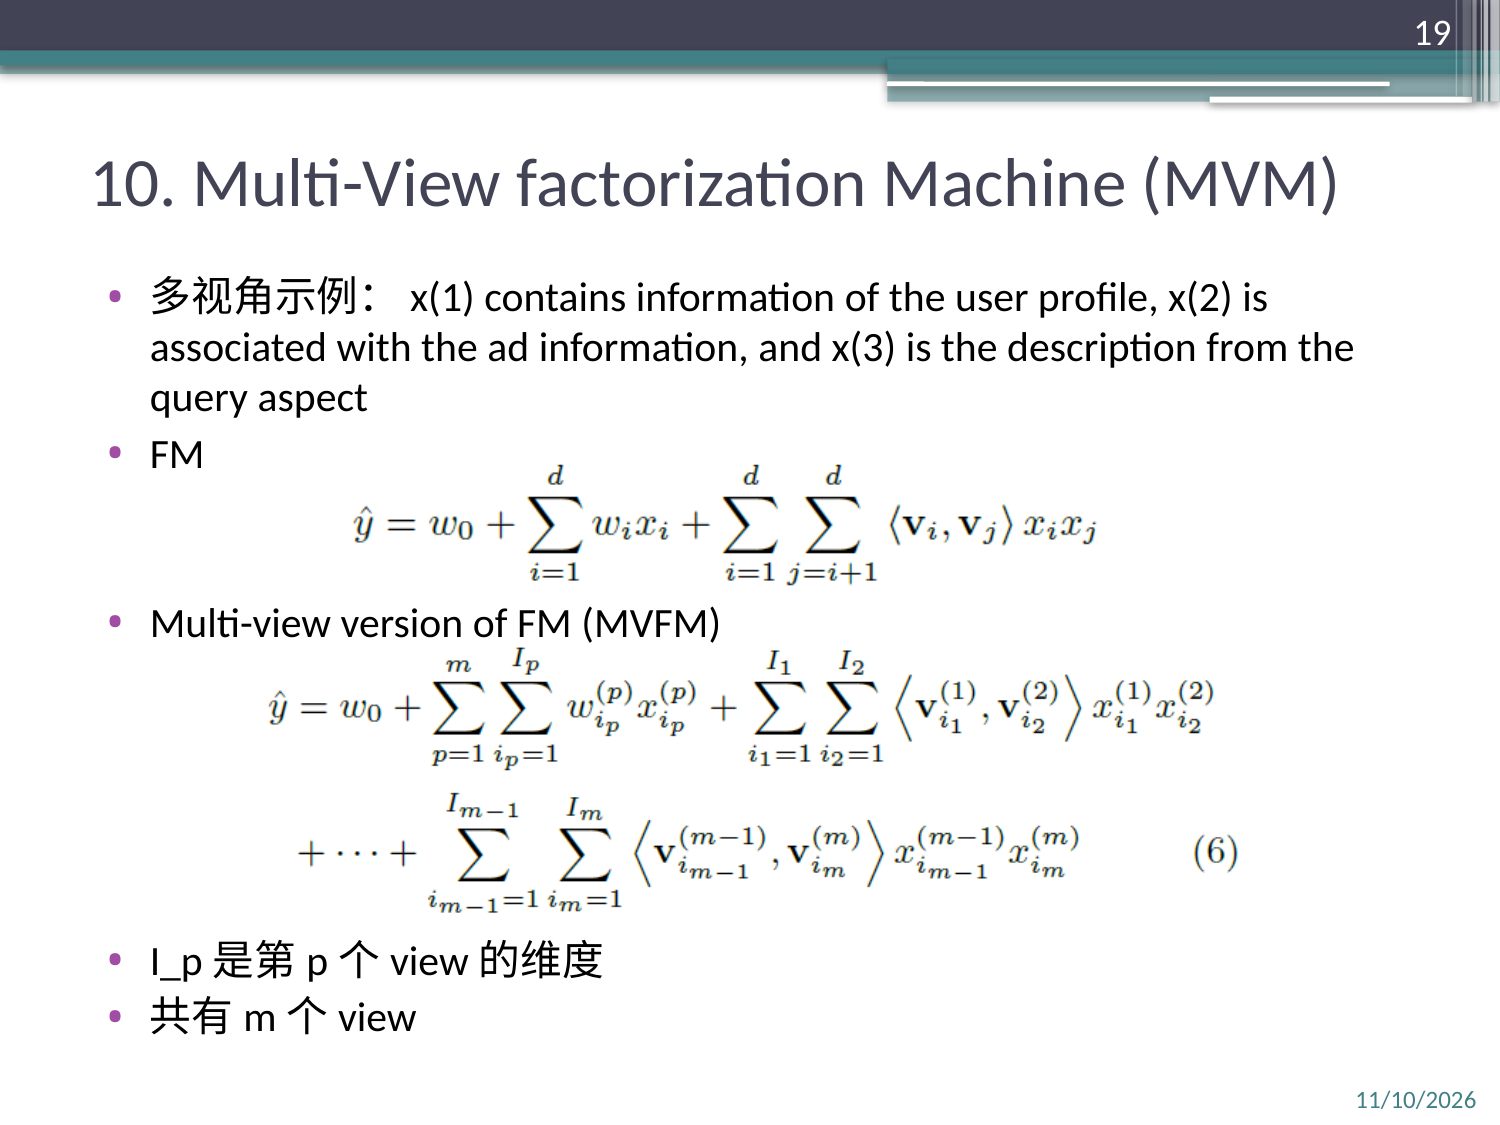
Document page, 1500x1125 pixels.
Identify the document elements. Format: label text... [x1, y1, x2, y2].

list 多视角示例：x(1) contains information of the user profile, x(2) is associated with the ad information, and x(3) is the description from the query aspect FM Multi-view version of FM (MVFM) I_p是第p个view的维度 共有m个view [75, 262, 1425, 1071]
slide_number 19 [1341, 0, 1466, 61]
title 10. Multi-View factorization Machine (MVM) [75, 101, 1425, 256]
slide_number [1340, 1076, 1498, 1125]
picture [336, 455, 1115, 589]
picture [255, 644, 1245, 919]
